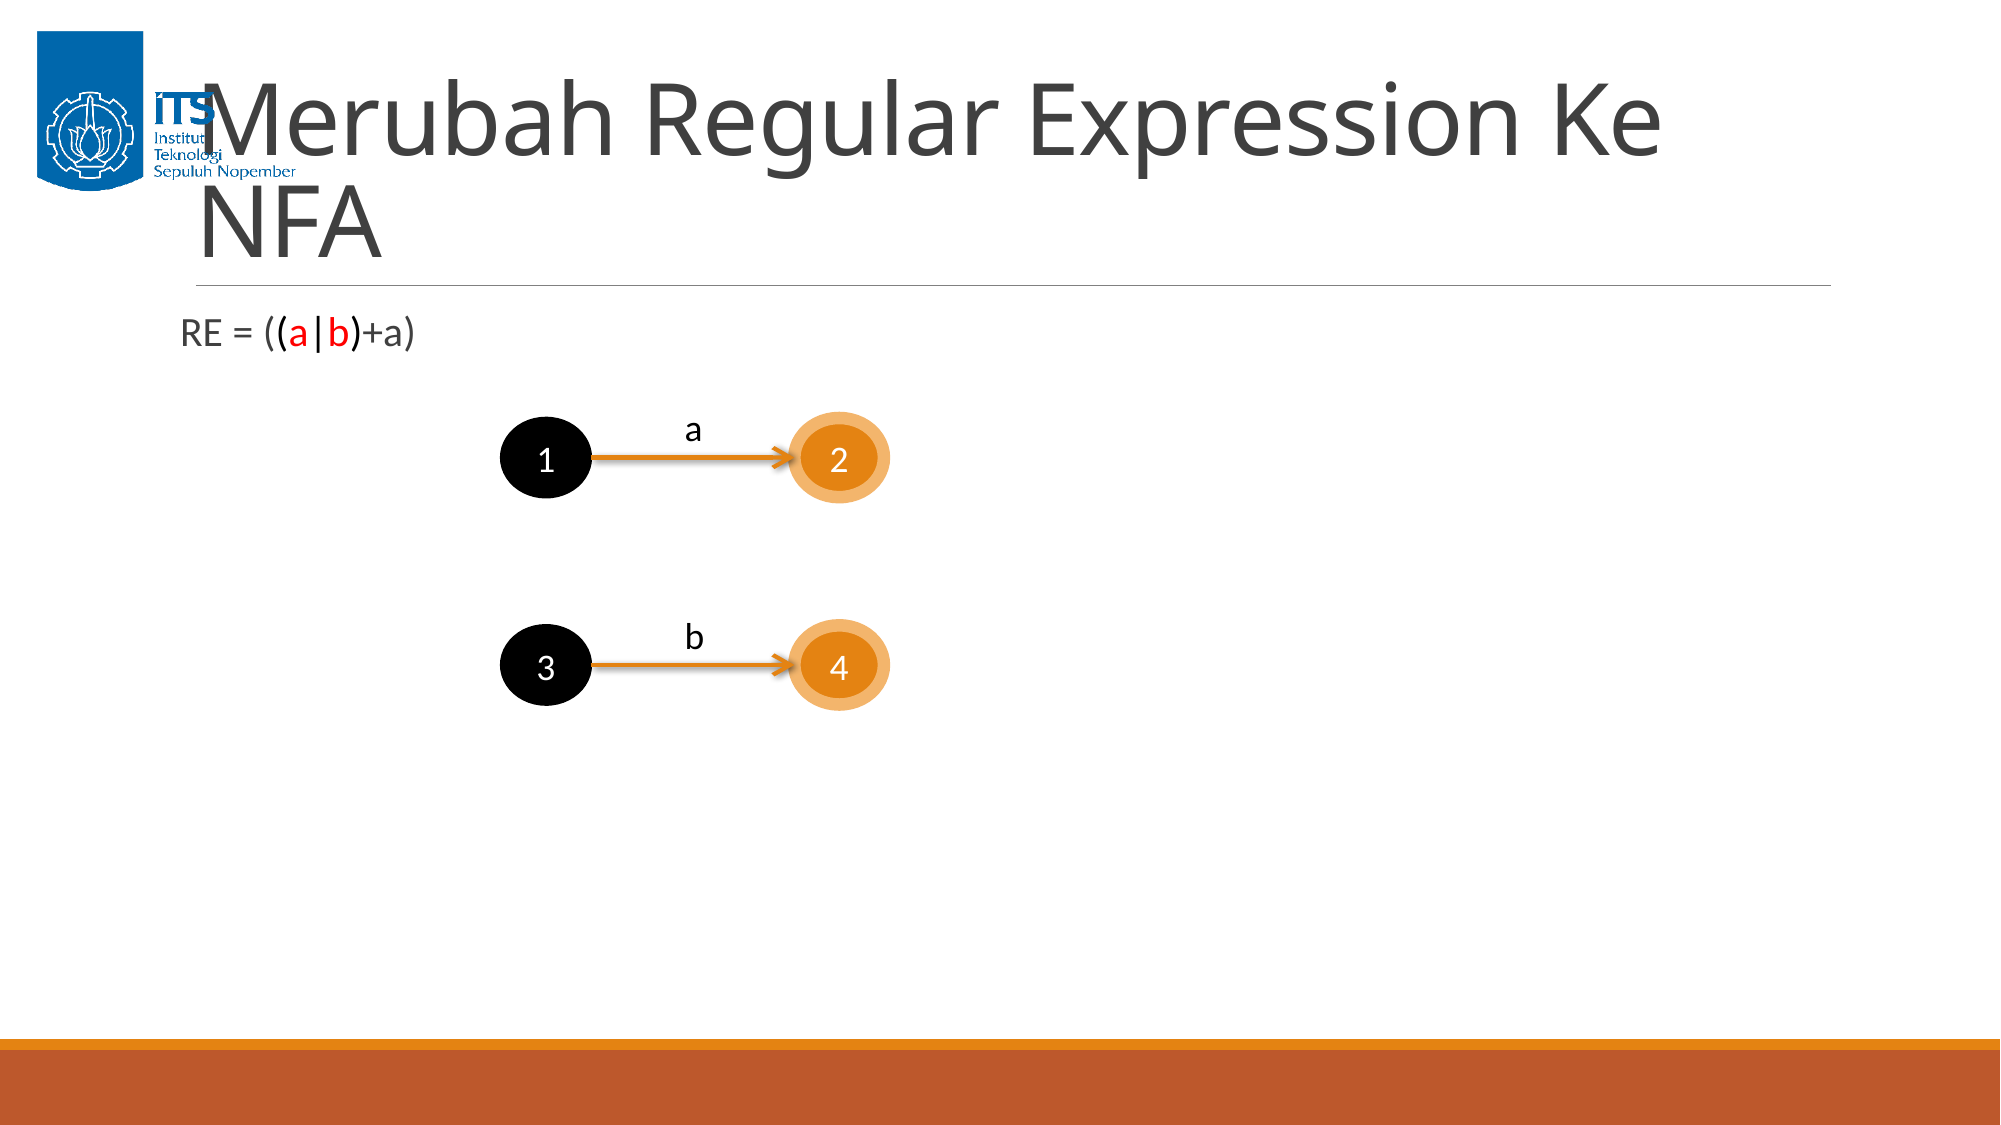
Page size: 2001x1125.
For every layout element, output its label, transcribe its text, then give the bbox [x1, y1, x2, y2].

text_box b [669, 604, 720, 662]
text_box 4 [793, 624, 886, 706]
text_box a [669, 396, 718, 455]
title Merubah Regular Expression Ke NFA [180, 47, 1830, 285]
picture [26, 21, 304, 201]
text_box 1 [499, 416, 592, 499]
list RE = ((a|b)+a) [180, 302, 1830, 963]
text_box 2 [793, 416, 886, 499]
text_box 3 [499, 624, 592, 706]
